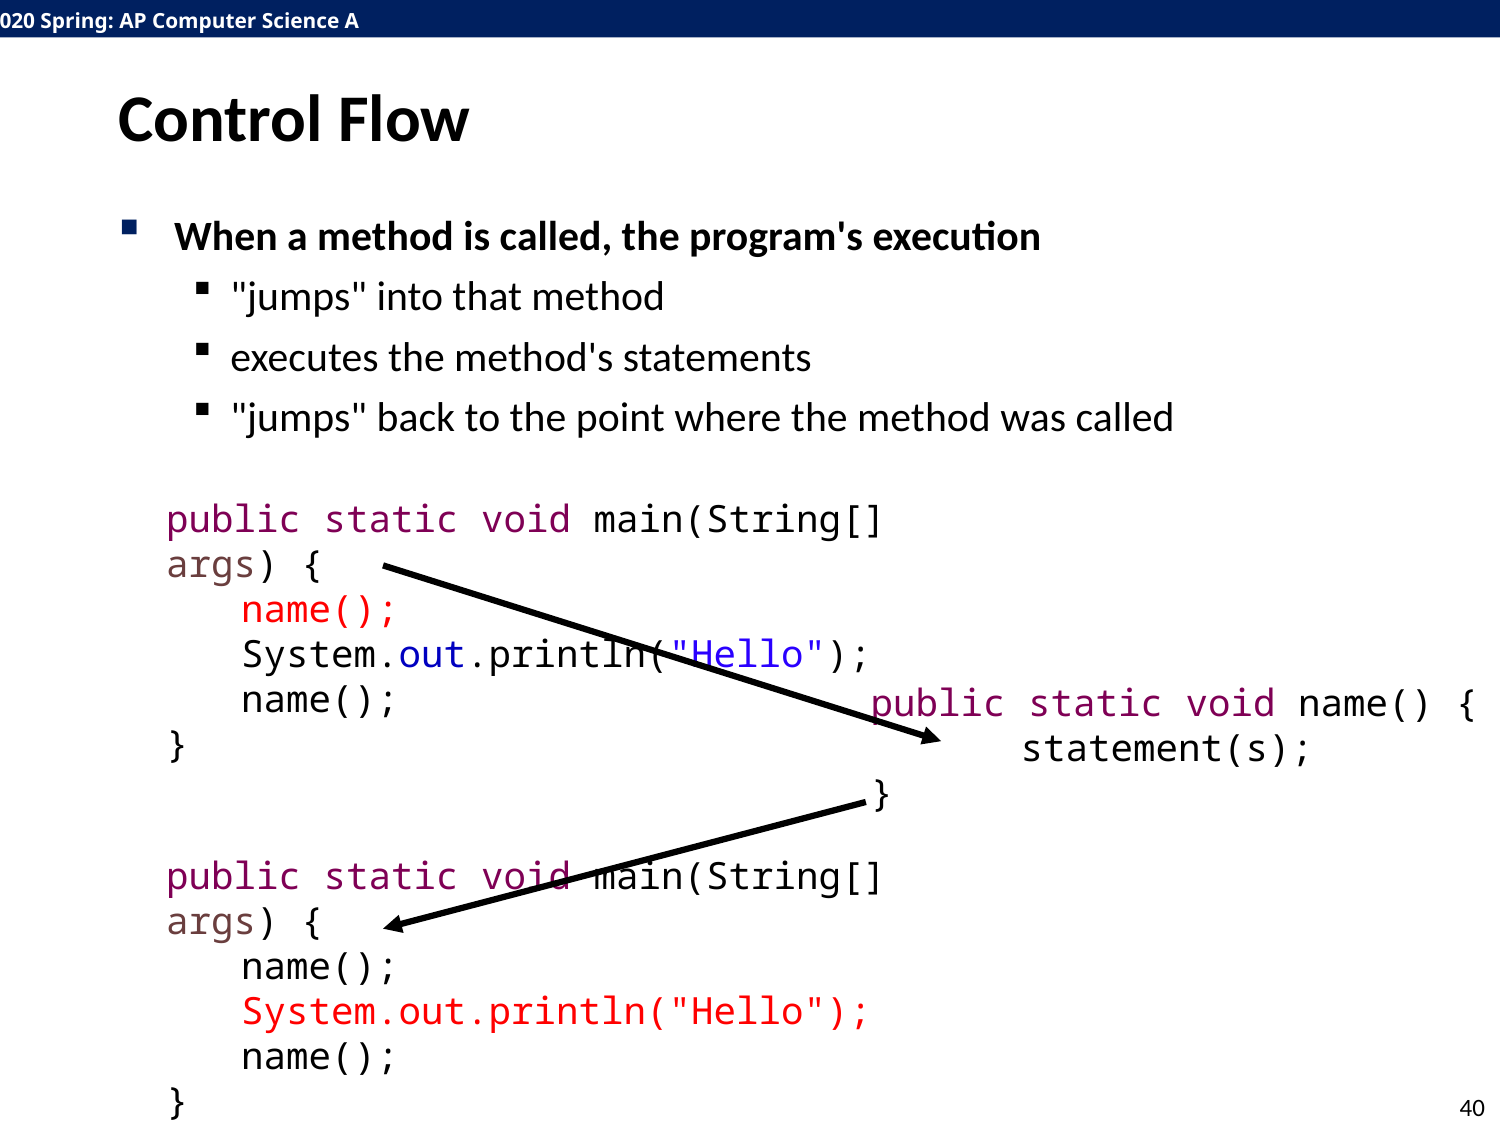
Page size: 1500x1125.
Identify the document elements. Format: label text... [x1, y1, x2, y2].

text_box public static void main(String[] args) { name(); System.out.println("Hello"); name(); } [151, 844, 1018, 1125]
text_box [382, 801, 866, 929]
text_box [382, 565, 942, 742]
text_box public static void main(String[] args) { name(); System.out.println("Hello"); name(); } [151, 487, 1018, 773]
title Control Flow [103, 59, 1397, 170]
text_box public static void name() { statement(s); } [855, 671, 1500, 821]
list When a method is called, the program's execution "jumps" into that method executes the method's statements "jumps" back to the point where the method was called [103, 191, 1397, 1066]
slide_number 40 [1405, 1087, 1500, 1125]
